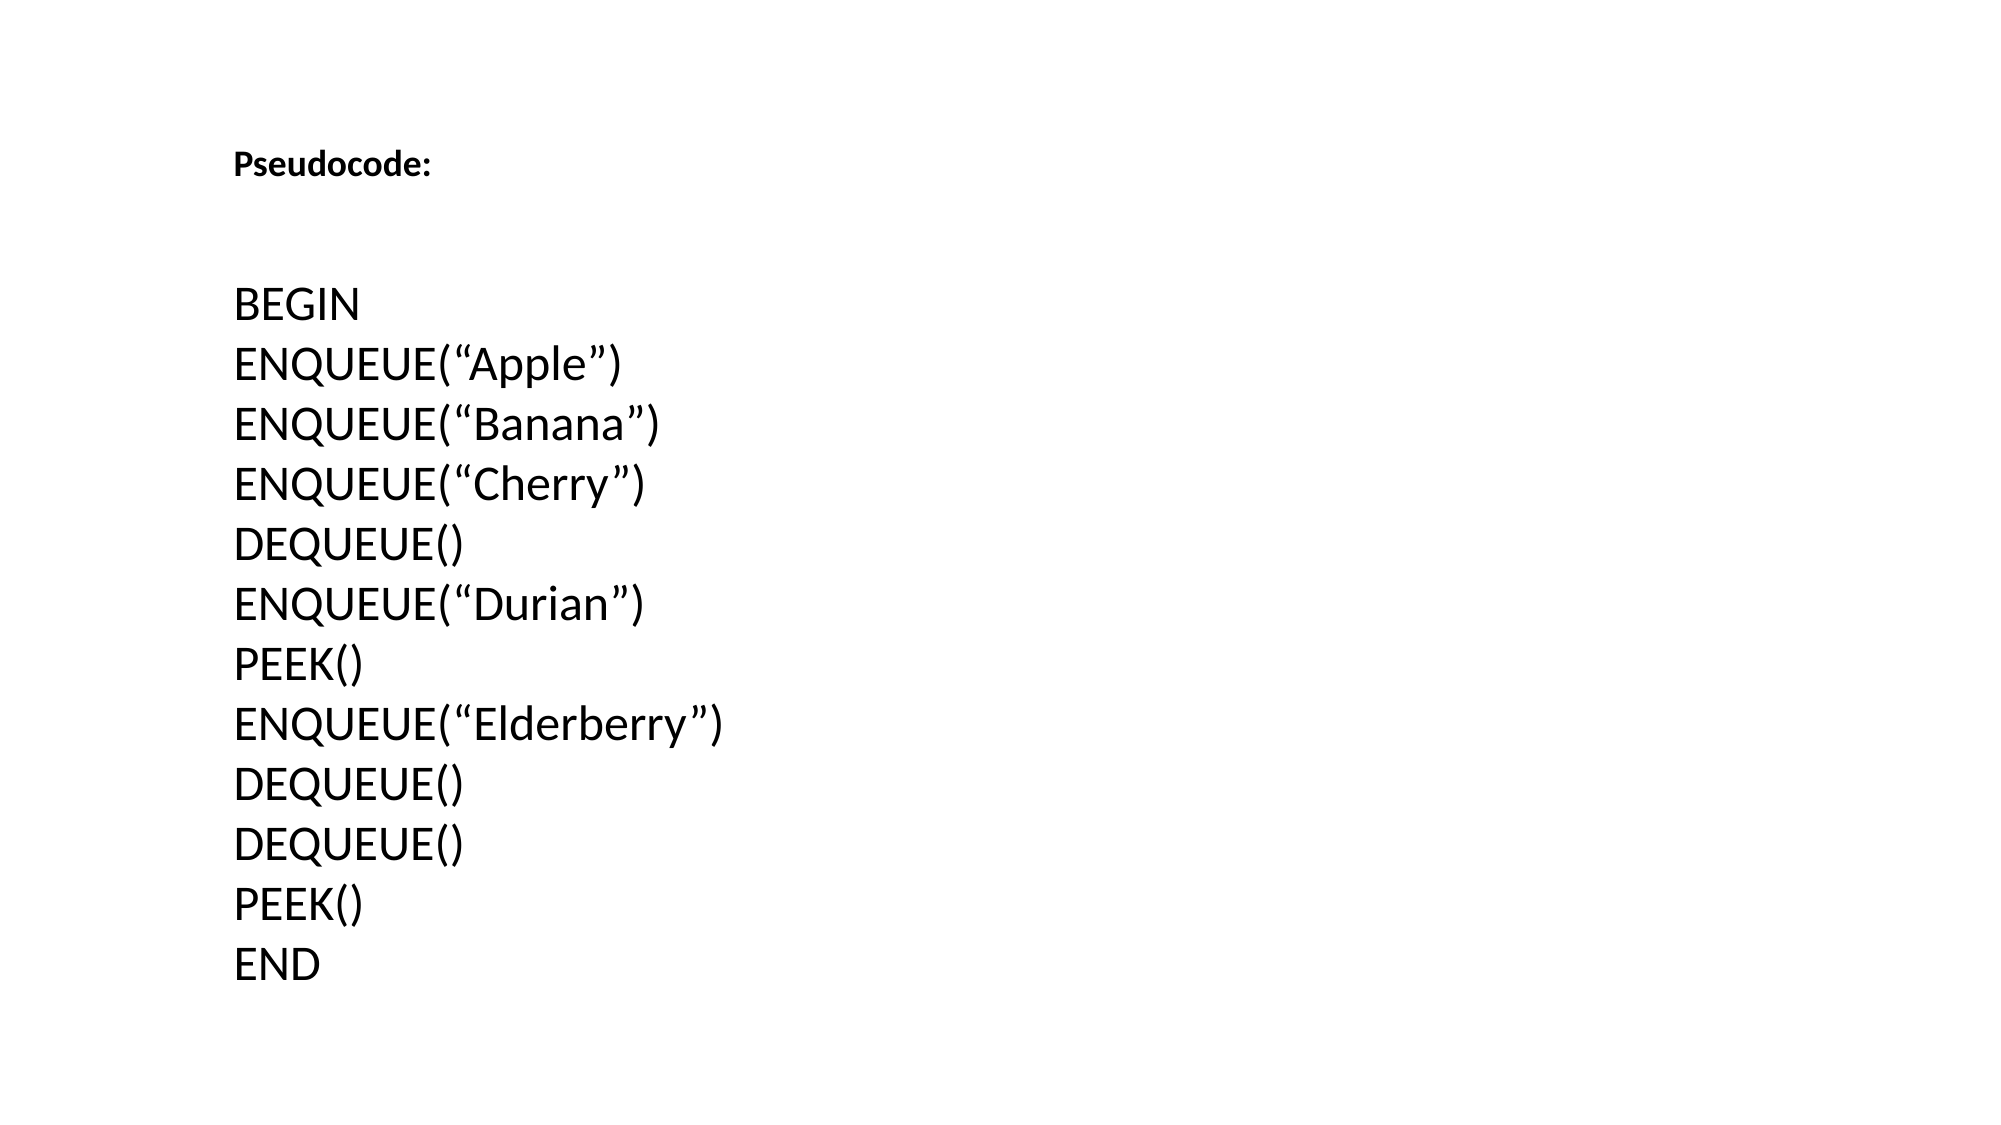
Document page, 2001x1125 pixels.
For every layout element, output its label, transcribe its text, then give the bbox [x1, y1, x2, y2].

text_box Pseudocode: [218, 131, 458, 192]
text_box BEGIN ENQUEUE(“Apple”) ENQUEUE(“Banana”) ENQUEUE(“Cherry”) DEQUEUE() ENQUEUE(“Durian”) PEEK() ENQUEUE(“Elderberry”) DEQUEUE() DEQUEUE() PEEK() END [218, 263, 783, 999]
